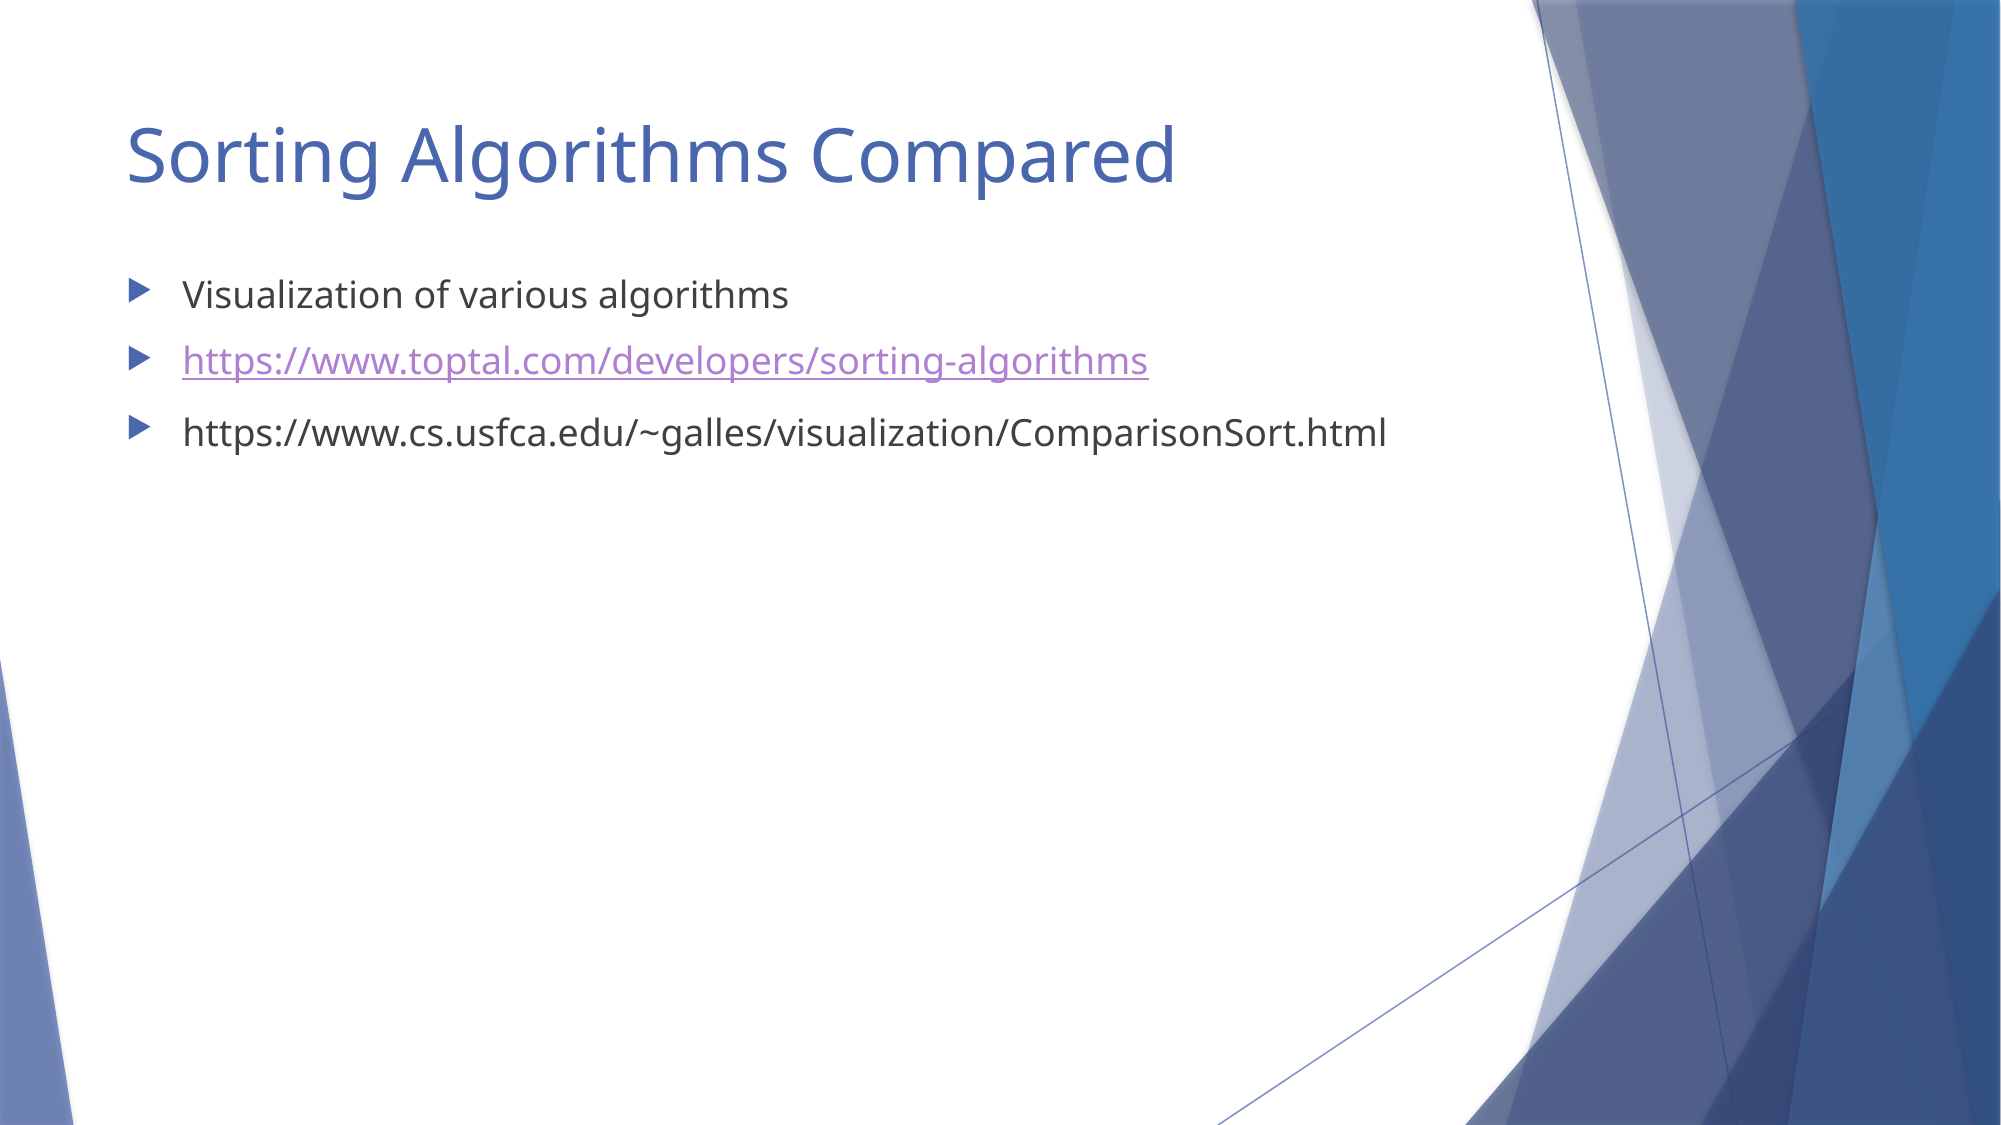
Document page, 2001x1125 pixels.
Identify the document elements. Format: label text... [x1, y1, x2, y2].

title Sorting Algorithms Compared [111, 99, 1522, 229]
list Visualization of various algorithms https://www.toptal.com/developers/sorting-algorithms https://www.cs.usfca.edu/~galles/visualization/ComparisonSort.html [111, 264, 1522, 991]
